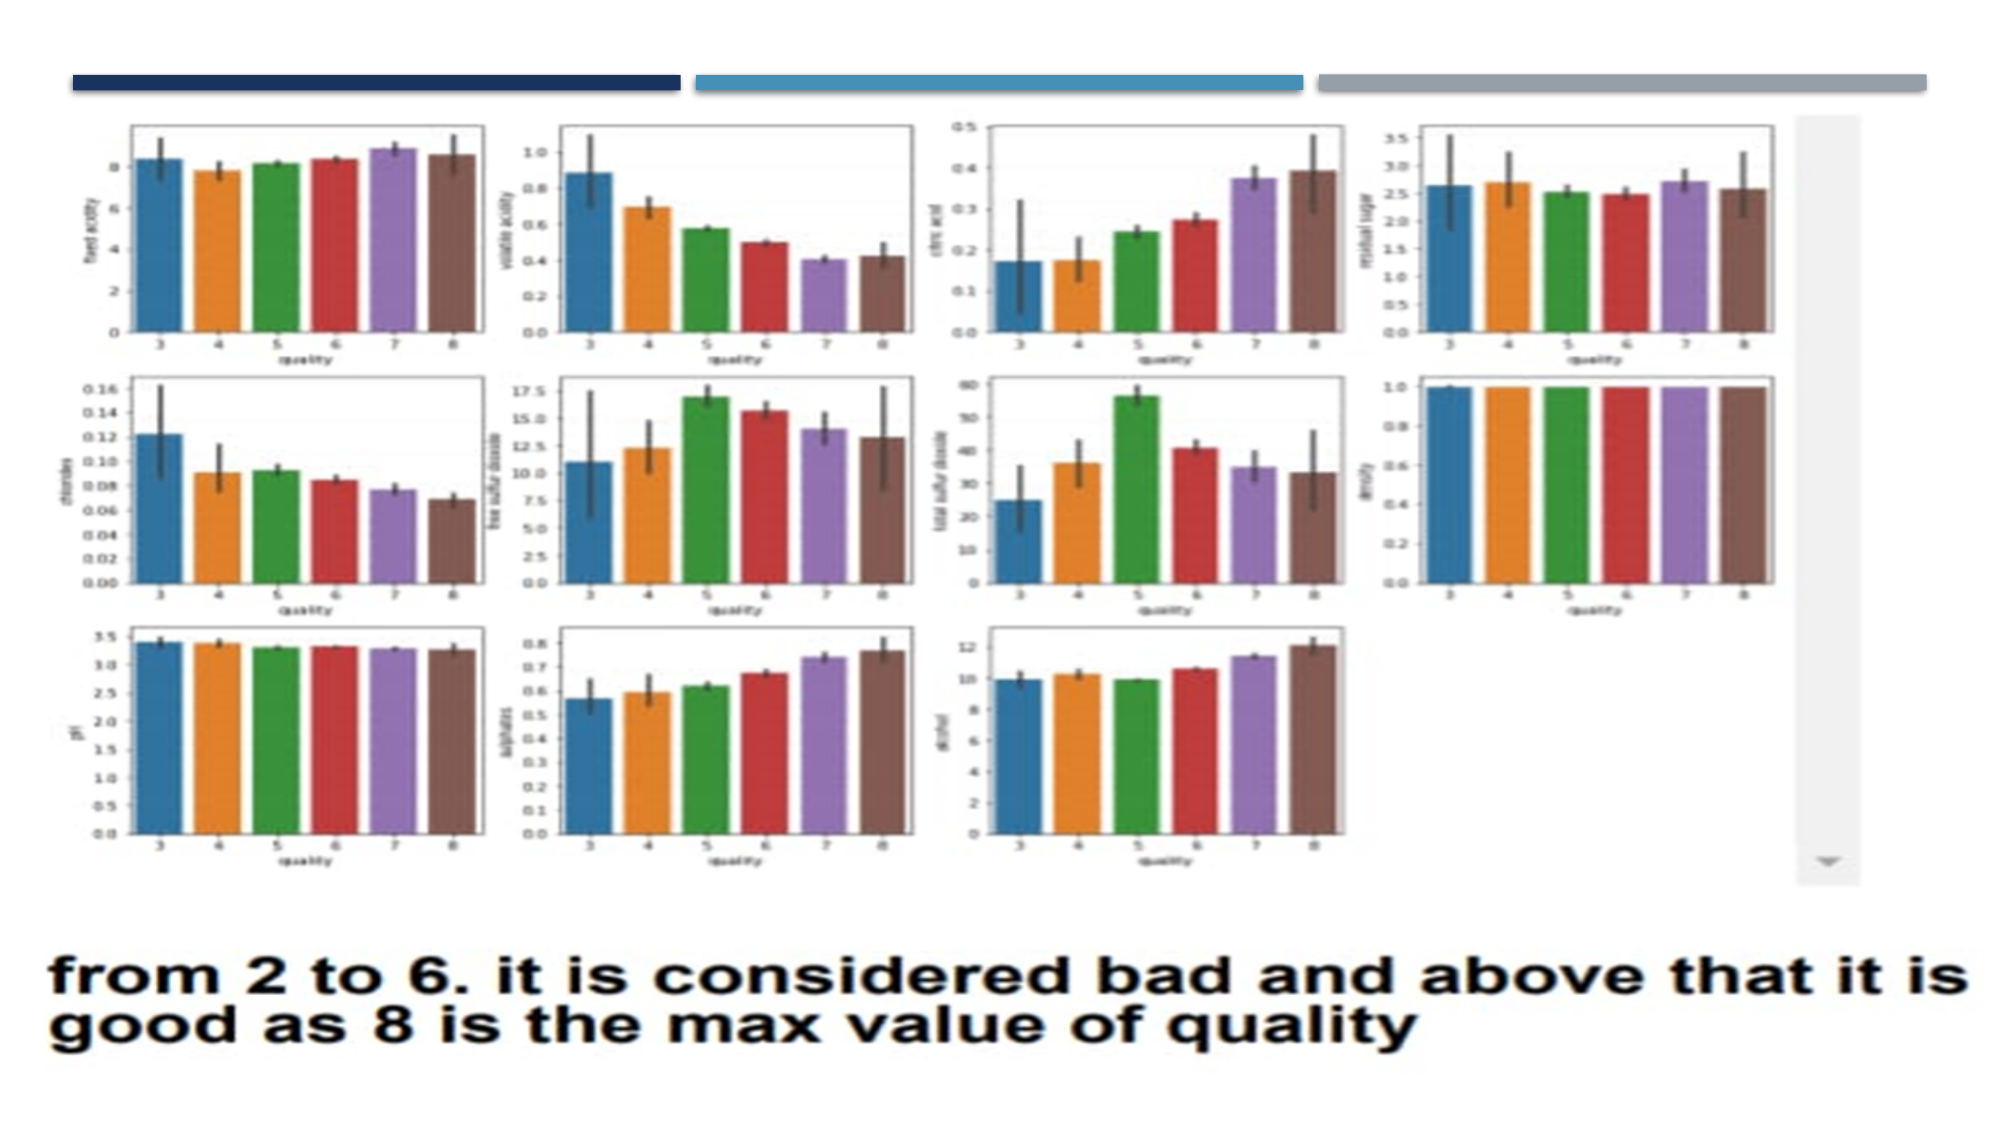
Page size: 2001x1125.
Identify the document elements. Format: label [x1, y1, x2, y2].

picture [0, 106, 1984, 1089]
